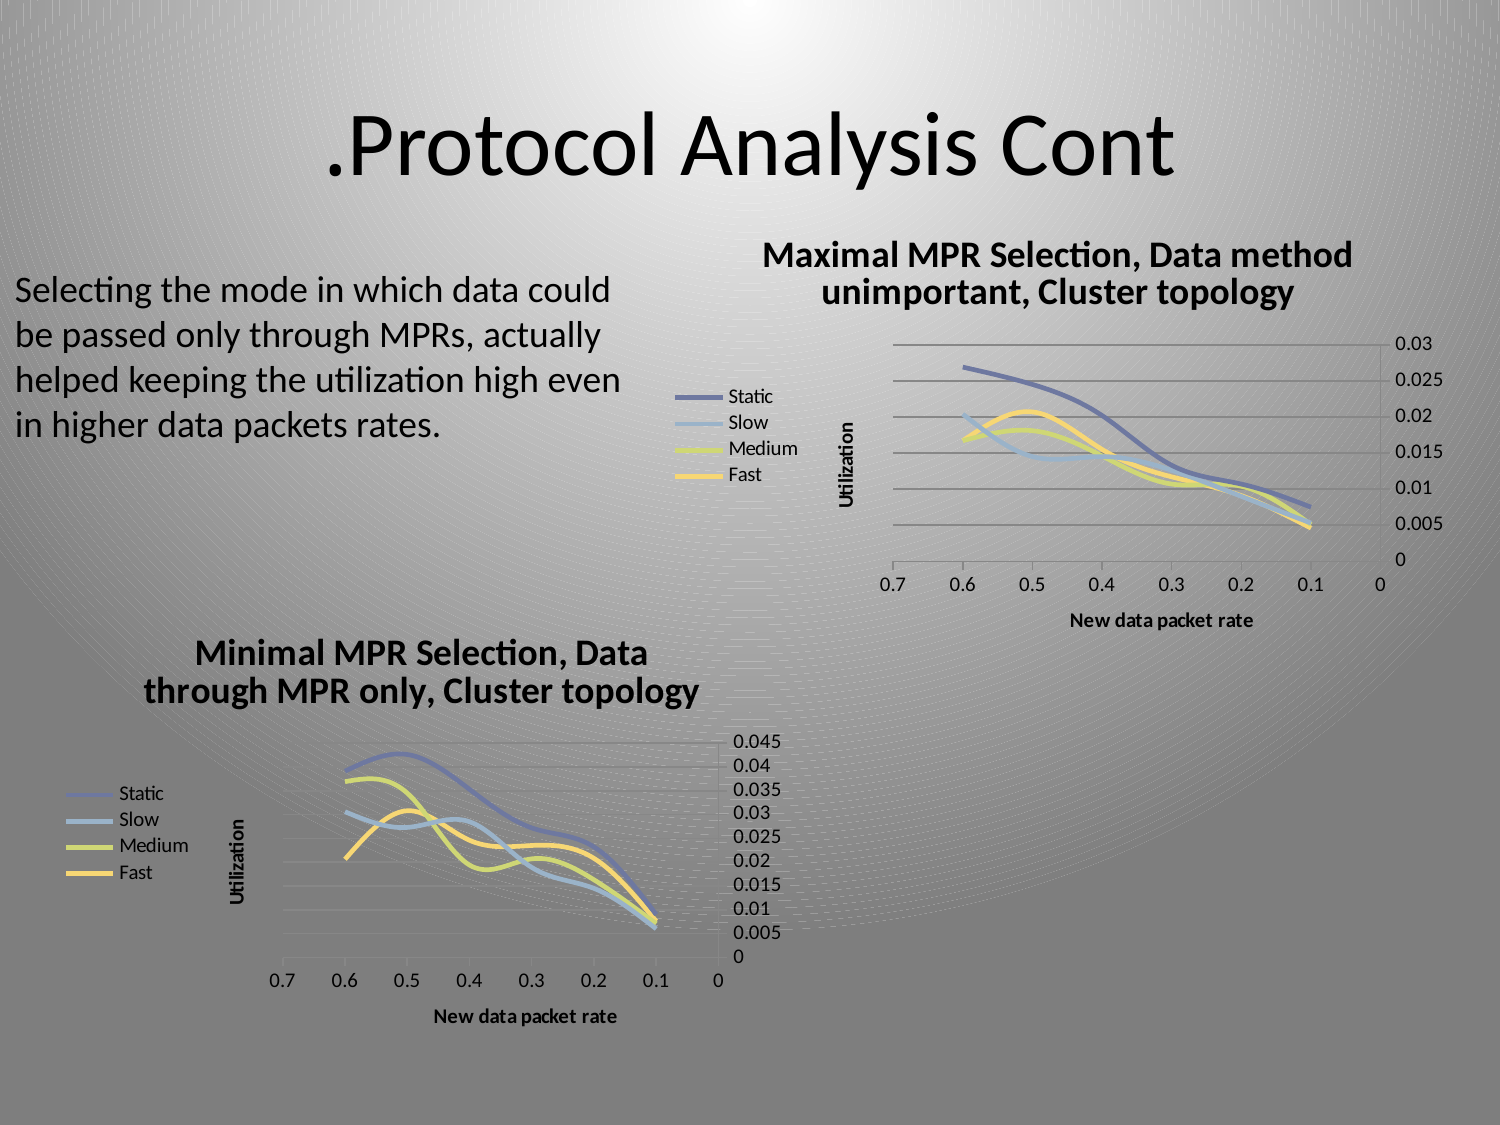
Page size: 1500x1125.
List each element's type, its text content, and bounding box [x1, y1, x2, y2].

text_box Selecting the mode in which data could be passed only through MPRs, actually helped keeping the utilization high even in higher data packets rates. [0, 257, 645, 453]
title Protocol Analysis Cont. [75, 45, 1425, 233]
chart [46, 210, 1461, 1060]
